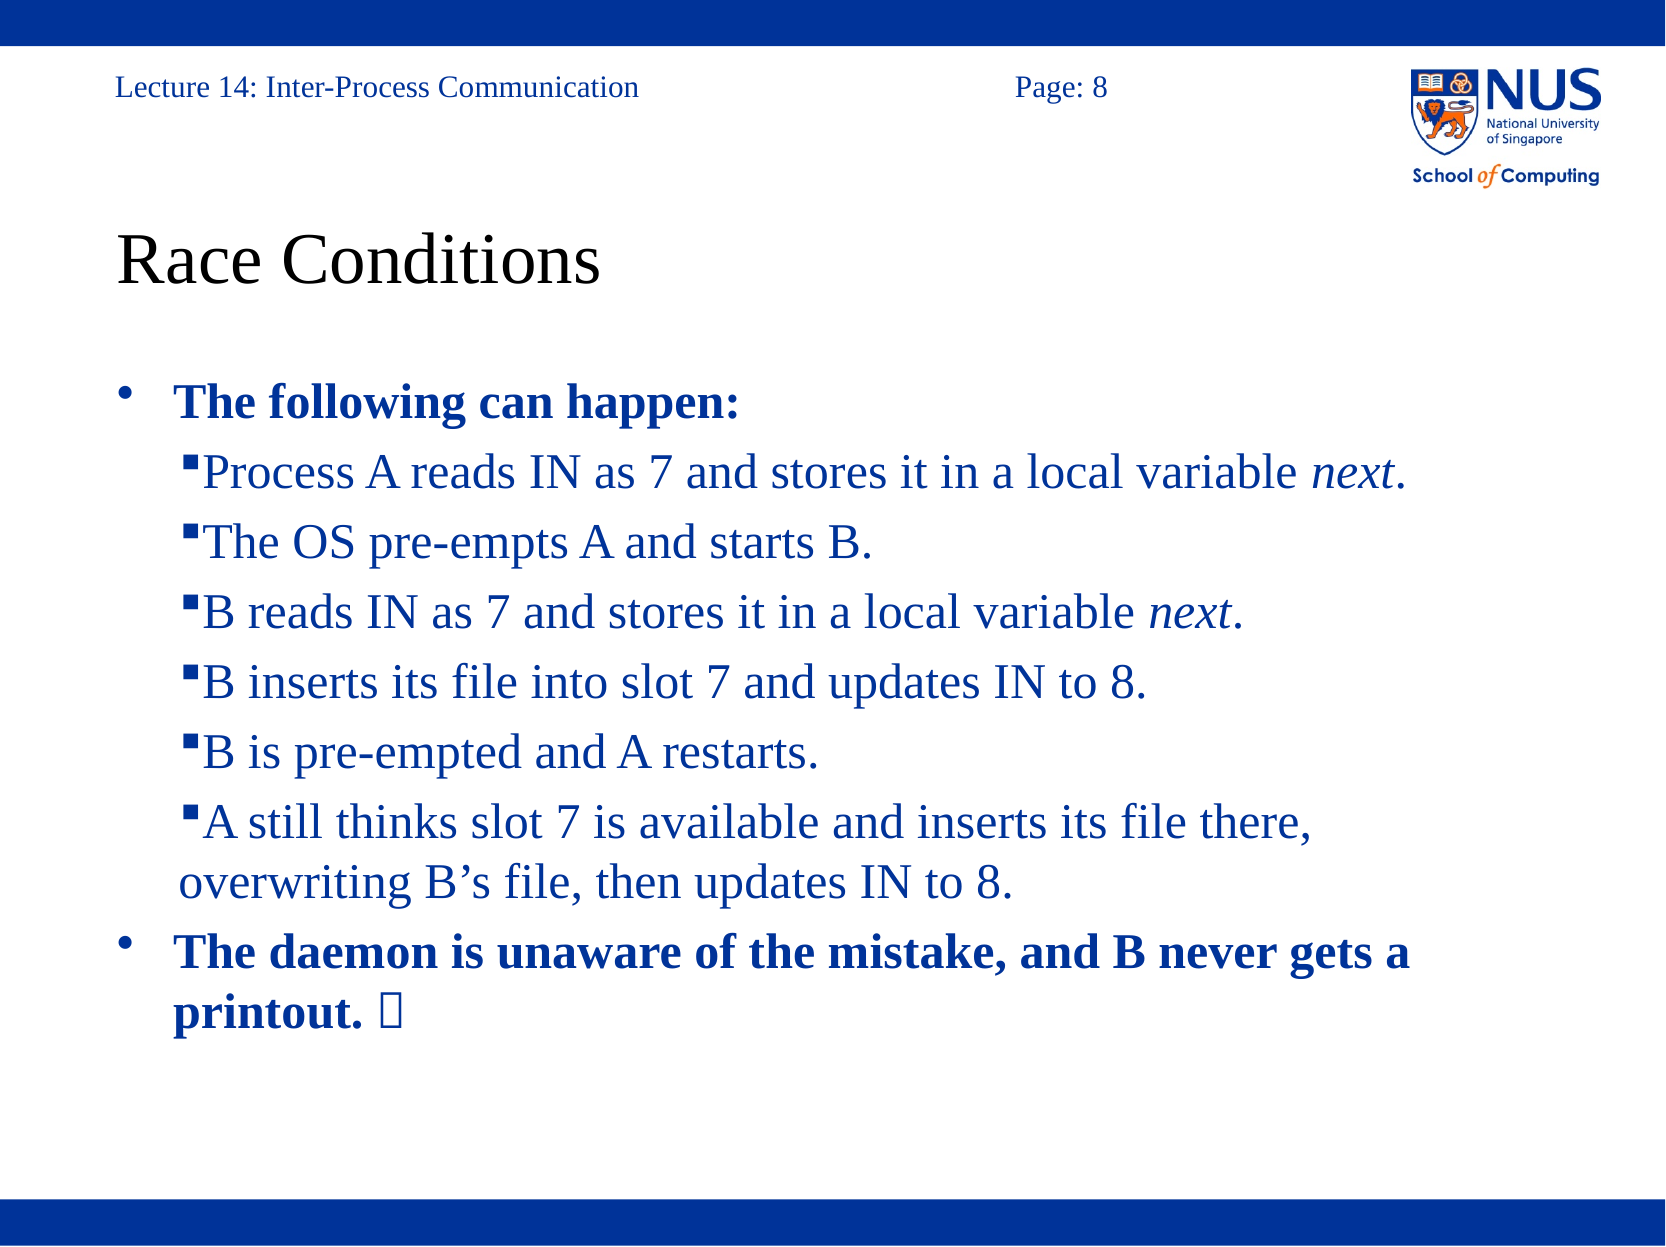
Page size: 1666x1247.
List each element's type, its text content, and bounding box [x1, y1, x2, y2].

picture [1411, 67, 1601, 190]
title Race Conditions [100, 150, 1288, 358]
list The following can happen: Process A reads IN as 7 and stores it in a local variable next. The OS pre-empts A and starts B. B reads IN as 7 and stores it in a local variable next. B inserts its file into slot 7 and updates IN to 8. B is pre-empted and A restarts. A still thinks slot 7 is available and inserts its file there, overwriting B’s file, then updates IN to 8. The daemon is unaware of the mistake, and B never gets a printout.  [100, 359, 1516, 1131]
